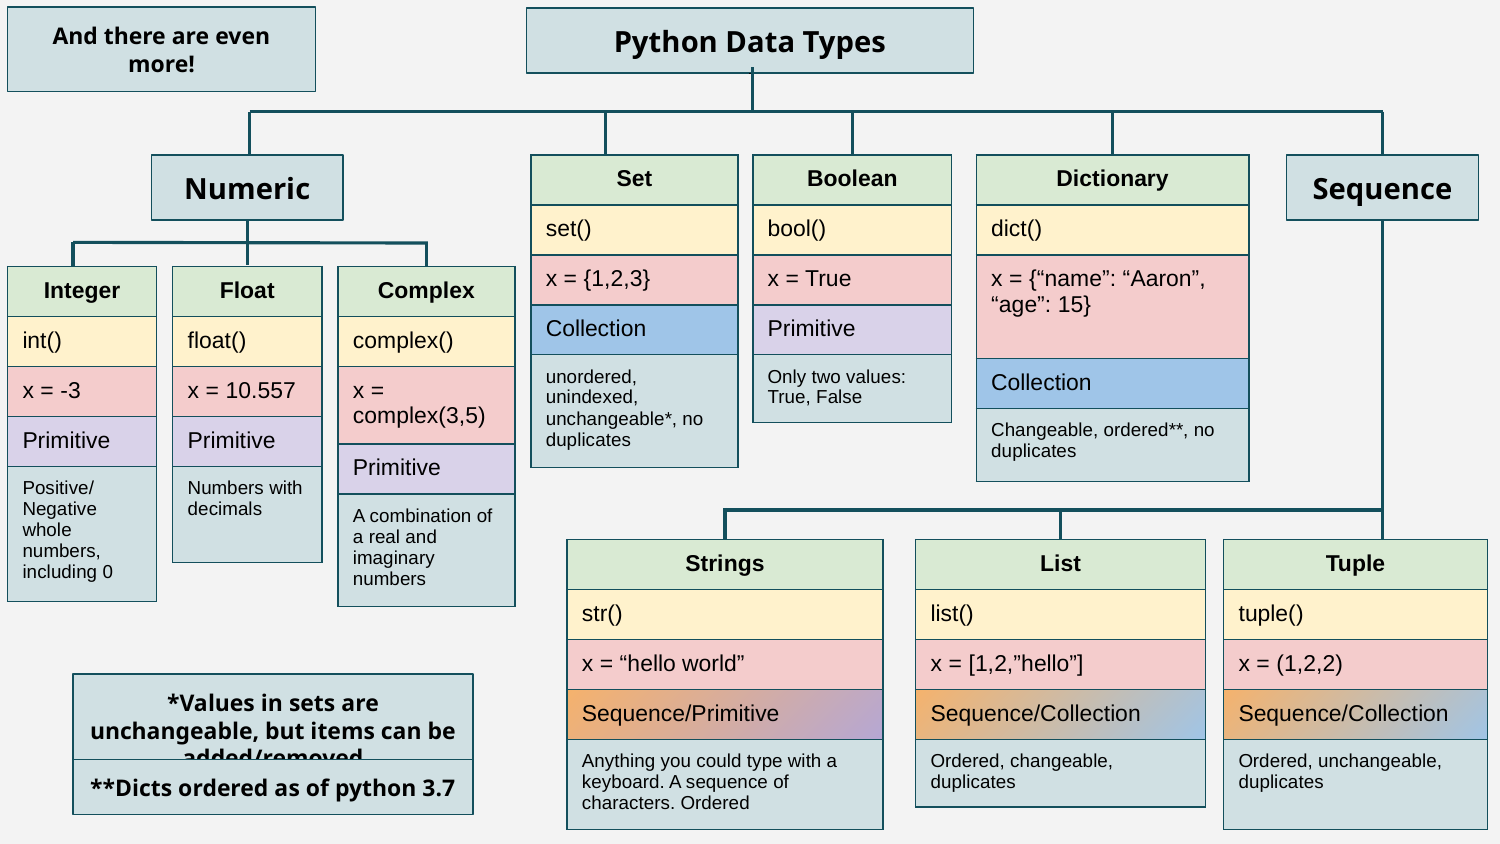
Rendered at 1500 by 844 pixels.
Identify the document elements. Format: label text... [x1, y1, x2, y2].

table_header Dictionary [977, 156, 1248, 204]
table_cell Primitive [8, 417, 156, 466]
table_cell Collection [977, 359, 1248, 408]
table_cell tuple() [1224, 590, 1487, 639]
table_cell x = {1,2,3} [532, 256, 737, 304]
table_cell x = -3 [8, 367, 156, 416]
text_box *Values in sets are unchangeable, but items can be added/removed [73, 673, 473, 759]
text_box **Dicts ordered as of python 3.7 [73, 759, 473, 815]
table_header Tuple [1224, 540, 1487, 589]
table_cell Positive/Negative whole numbers, including 0 [8, 467, 156, 601]
table_cell x = {“name”: “Aaron”, “age”: 15} [977, 256, 1248, 358]
table_cell Ordered, unchangeable, duplicates [1224, 740, 1487, 829]
text_box And there are even more! [7, 6, 316, 92]
table_cell x = [1,2,”hello”] [916, 640, 1205, 689]
table_cell int() [8, 317, 156, 366]
text_box Python Data Types [526, 8, 974, 74]
table_header Boolean [754, 156, 951, 204]
table_cell float() [173, 317, 321, 366]
table_cell x = complex(3,5) [339, 367, 514, 443]
table_cell Numbers with decimals [173, 467, 321, 562]
table_cell Sequence/Collection [1224, 690, 1487, 739]
table_cell Changeable, ordered**, no duplicates [977, 409, 1248, 481]
table_cell list() [916, 590, 1205, 639]
text_box Numeric [151, 154, 344, 220]
table_cell dict() [977, 206, 1248, 254]
table_cell bool() [754, 206, 951, 254]
table_cell unordered, unindexed, unchangeable*, no duplicates [532, 355, 737, 467]
table_cell Collection [532, 306, 737, 354]
table_header Strings [568, 540, 882, 589]
table_header Complex [339, 267, 514, 316]
table_cell Primitive [339, 445, 514, 493]
table_cell Primitive [754, 306, 951, 354]
table_cell set() [532, 206, 737, 254]
text_box Sequence [1286, 154, 1479, 220]
table_cell x = “hello world” [568, 640, 882, 689]
table_cell x = True [754, 256, 951, 304]
table_cell str() [568, 590, 882, 639]
table_cell A combination of a real and imaginary numbers [339, 495, 514, 606]
table_cell Only two values: True, False [754, 355, 951, 422]
table_cell x = (1,2,2) [1224, 640, 1487, 689]
table_header List [916, 540, 1205, 589]
table_cell complex() [339, 317, 514, 366]
table_header Set [532, 156, 737, 204]
table_cell x = 10.557 [173, 367, 321, 416]
table_cell Sequence/Collection [916, 690, 1205, 739]
table_header Float [173, 267, 321, 316]
table_cell Ordered, changeable, duplicates [916, 740, 1205, 806]
table_cell Sequence/Primitive [568, 690, 882, 739]
table_header Integer [8, 267, 156, 316]
table_cell Anything you could type with a keyboard. A sequence of characters. Ordered [568, 740, 882, 829]
table_cell Primitive [173, 417, 321, 466]
